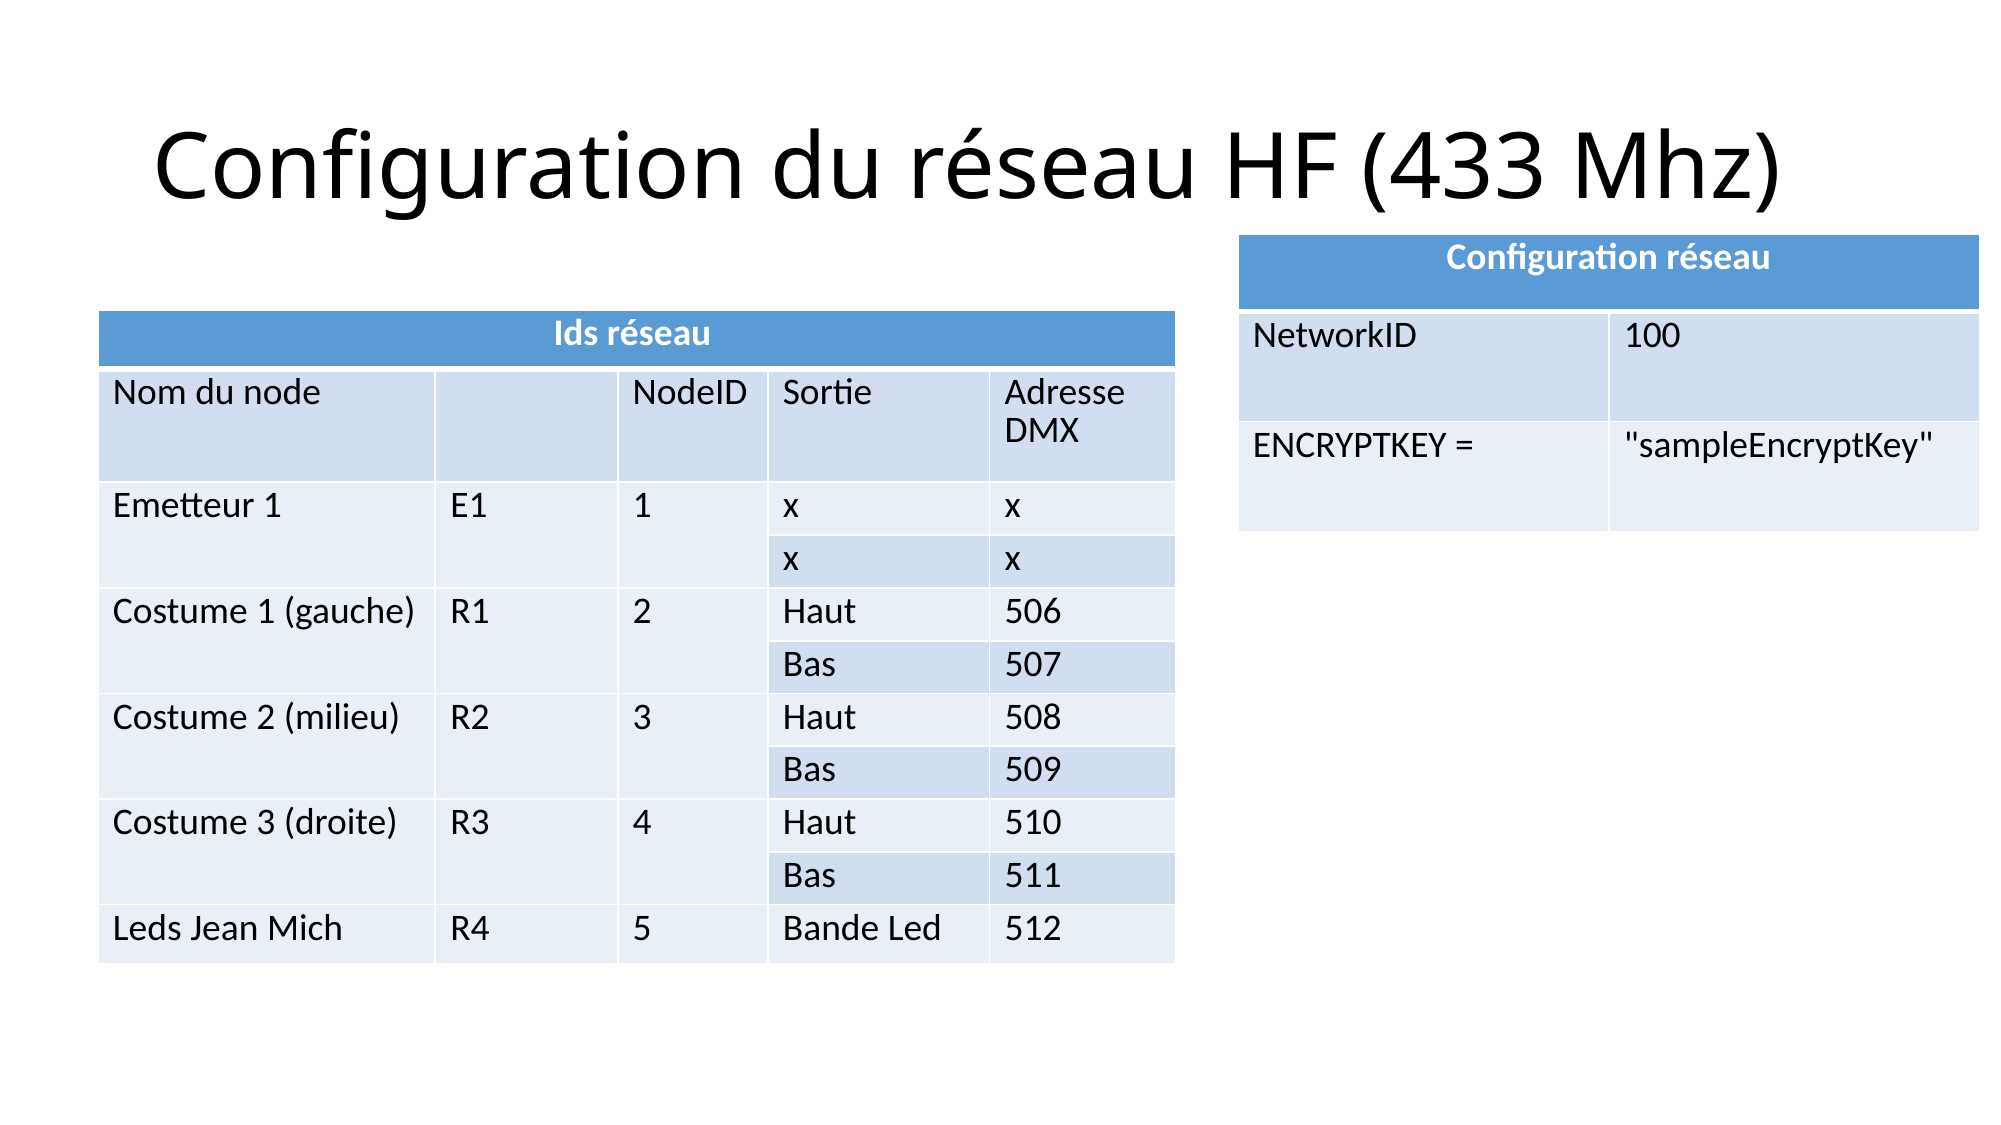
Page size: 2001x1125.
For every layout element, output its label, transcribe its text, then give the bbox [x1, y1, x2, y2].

table_cell R3 [436, 800, 617, 904]
table_cell Costume 3 (droite) [99, 800, 434, 904]
table_cell 507 [990, 642, 1175, 693]
table_cell ENCRYPTKEY = [1239, 422, 1608, 531]
table_cell 508 [990, 694, 1175, 745]
table_cell "sampleEncryptKey" [1610, 422, 1979, 531]
table_cell Costume 1 (gauche) [99, 589, 434, 693]
table_cell R4 [436, 905, 617, 963]
table_cell x [990, 483, 1175, 534]
table_cell R1 [436, 589, 617, 693]
table_header Configuration réseau [1239, 235, 1979, 309]
title Configuration du réseau HF (433 Mhz) [137, 59, 1863, 278]
table_cell x [769, 483, 989, 534]
table_cell 4 [619, 800, 767, 904]
table_cell 2 [619, 589, 767, 693]
table_cell NodeID [619, 372, 767, 481]
table_cell x [990, 536, 1175, 587]
table_cell 509 [990, 747, 1175, 798]
table_cell [436, 372, 617, 481]
table_cell Bas [769, 747, 989, 798]
table_cell Bas [769, 853, 989, 904]
table_cell 510 [990, 800, 1175, 851]
table_cell Haut [769, 589, 989, 640]
table_cell 506 [990, 589, 1175, 640]
table_cell E1 [436, 483, 617, 587]
table_cell Nom du node [99, 372, 434, 481]
table_cell R2 [436, 694, 617, 798]
table_cell 5 [619, 905, 767, 963]
table_cell 512 [990, 905, 1175, 963]
table_cell NetworkID [1239, 314, 1608, 421]
table_cell Adresse DMX [990, 372, 1175, 481]
table_cell Haut [769, 694, 989, 745]
table_cell 3 [619, 694, 767, 798]
table_cell Leds Jean Mich [99, 905, 434, 963]
table_cell Bande Led [769, 905, 989, 963]
table_cell 100 [1610, 314, 1979, 421]
table_cell 511 [990, 853, 1175, 904]
table_cell x [769, 536, 989, 587]
table_cell Costume 2 (milieu) [99, 694, 434, 798]
table_cell Emetteur 1 [99, 483, 434, 587]
table_cell Bas [769, 642, 989, 693]
table_cell Sortie [769, 372, 989, 481]
table_header Ids réseau [99, 311, 1175, 366]
table_cell 1 [619, 483, 767, 587]
table_cell Haut [769, 800, 989, 851]
